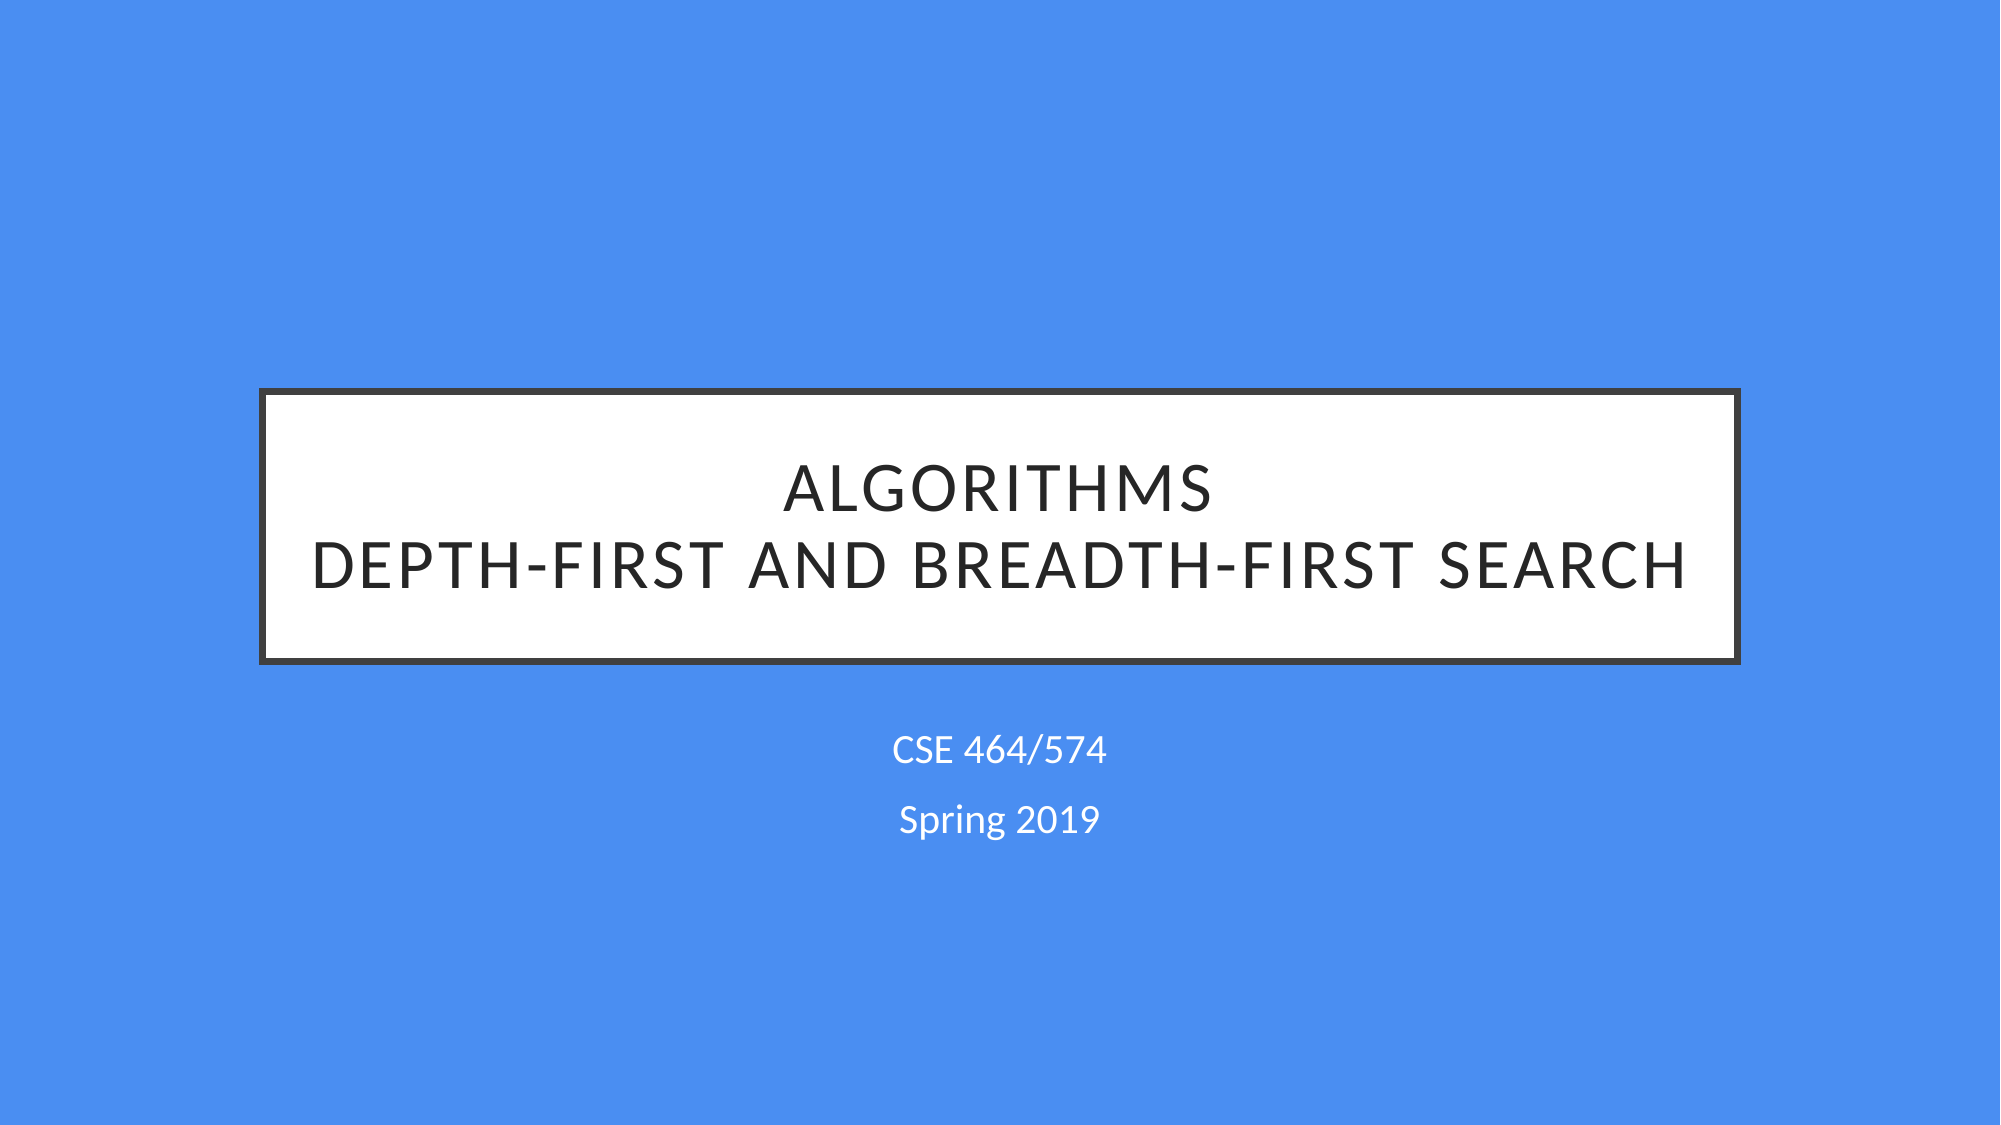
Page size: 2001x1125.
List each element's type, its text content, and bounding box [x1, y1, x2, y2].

subtitle CSE 464/574 Spring 2019 [442, 713, 1558, 918]
title Algorithms Depth-first and breadth-first search [259, 388, 1741, 665]
